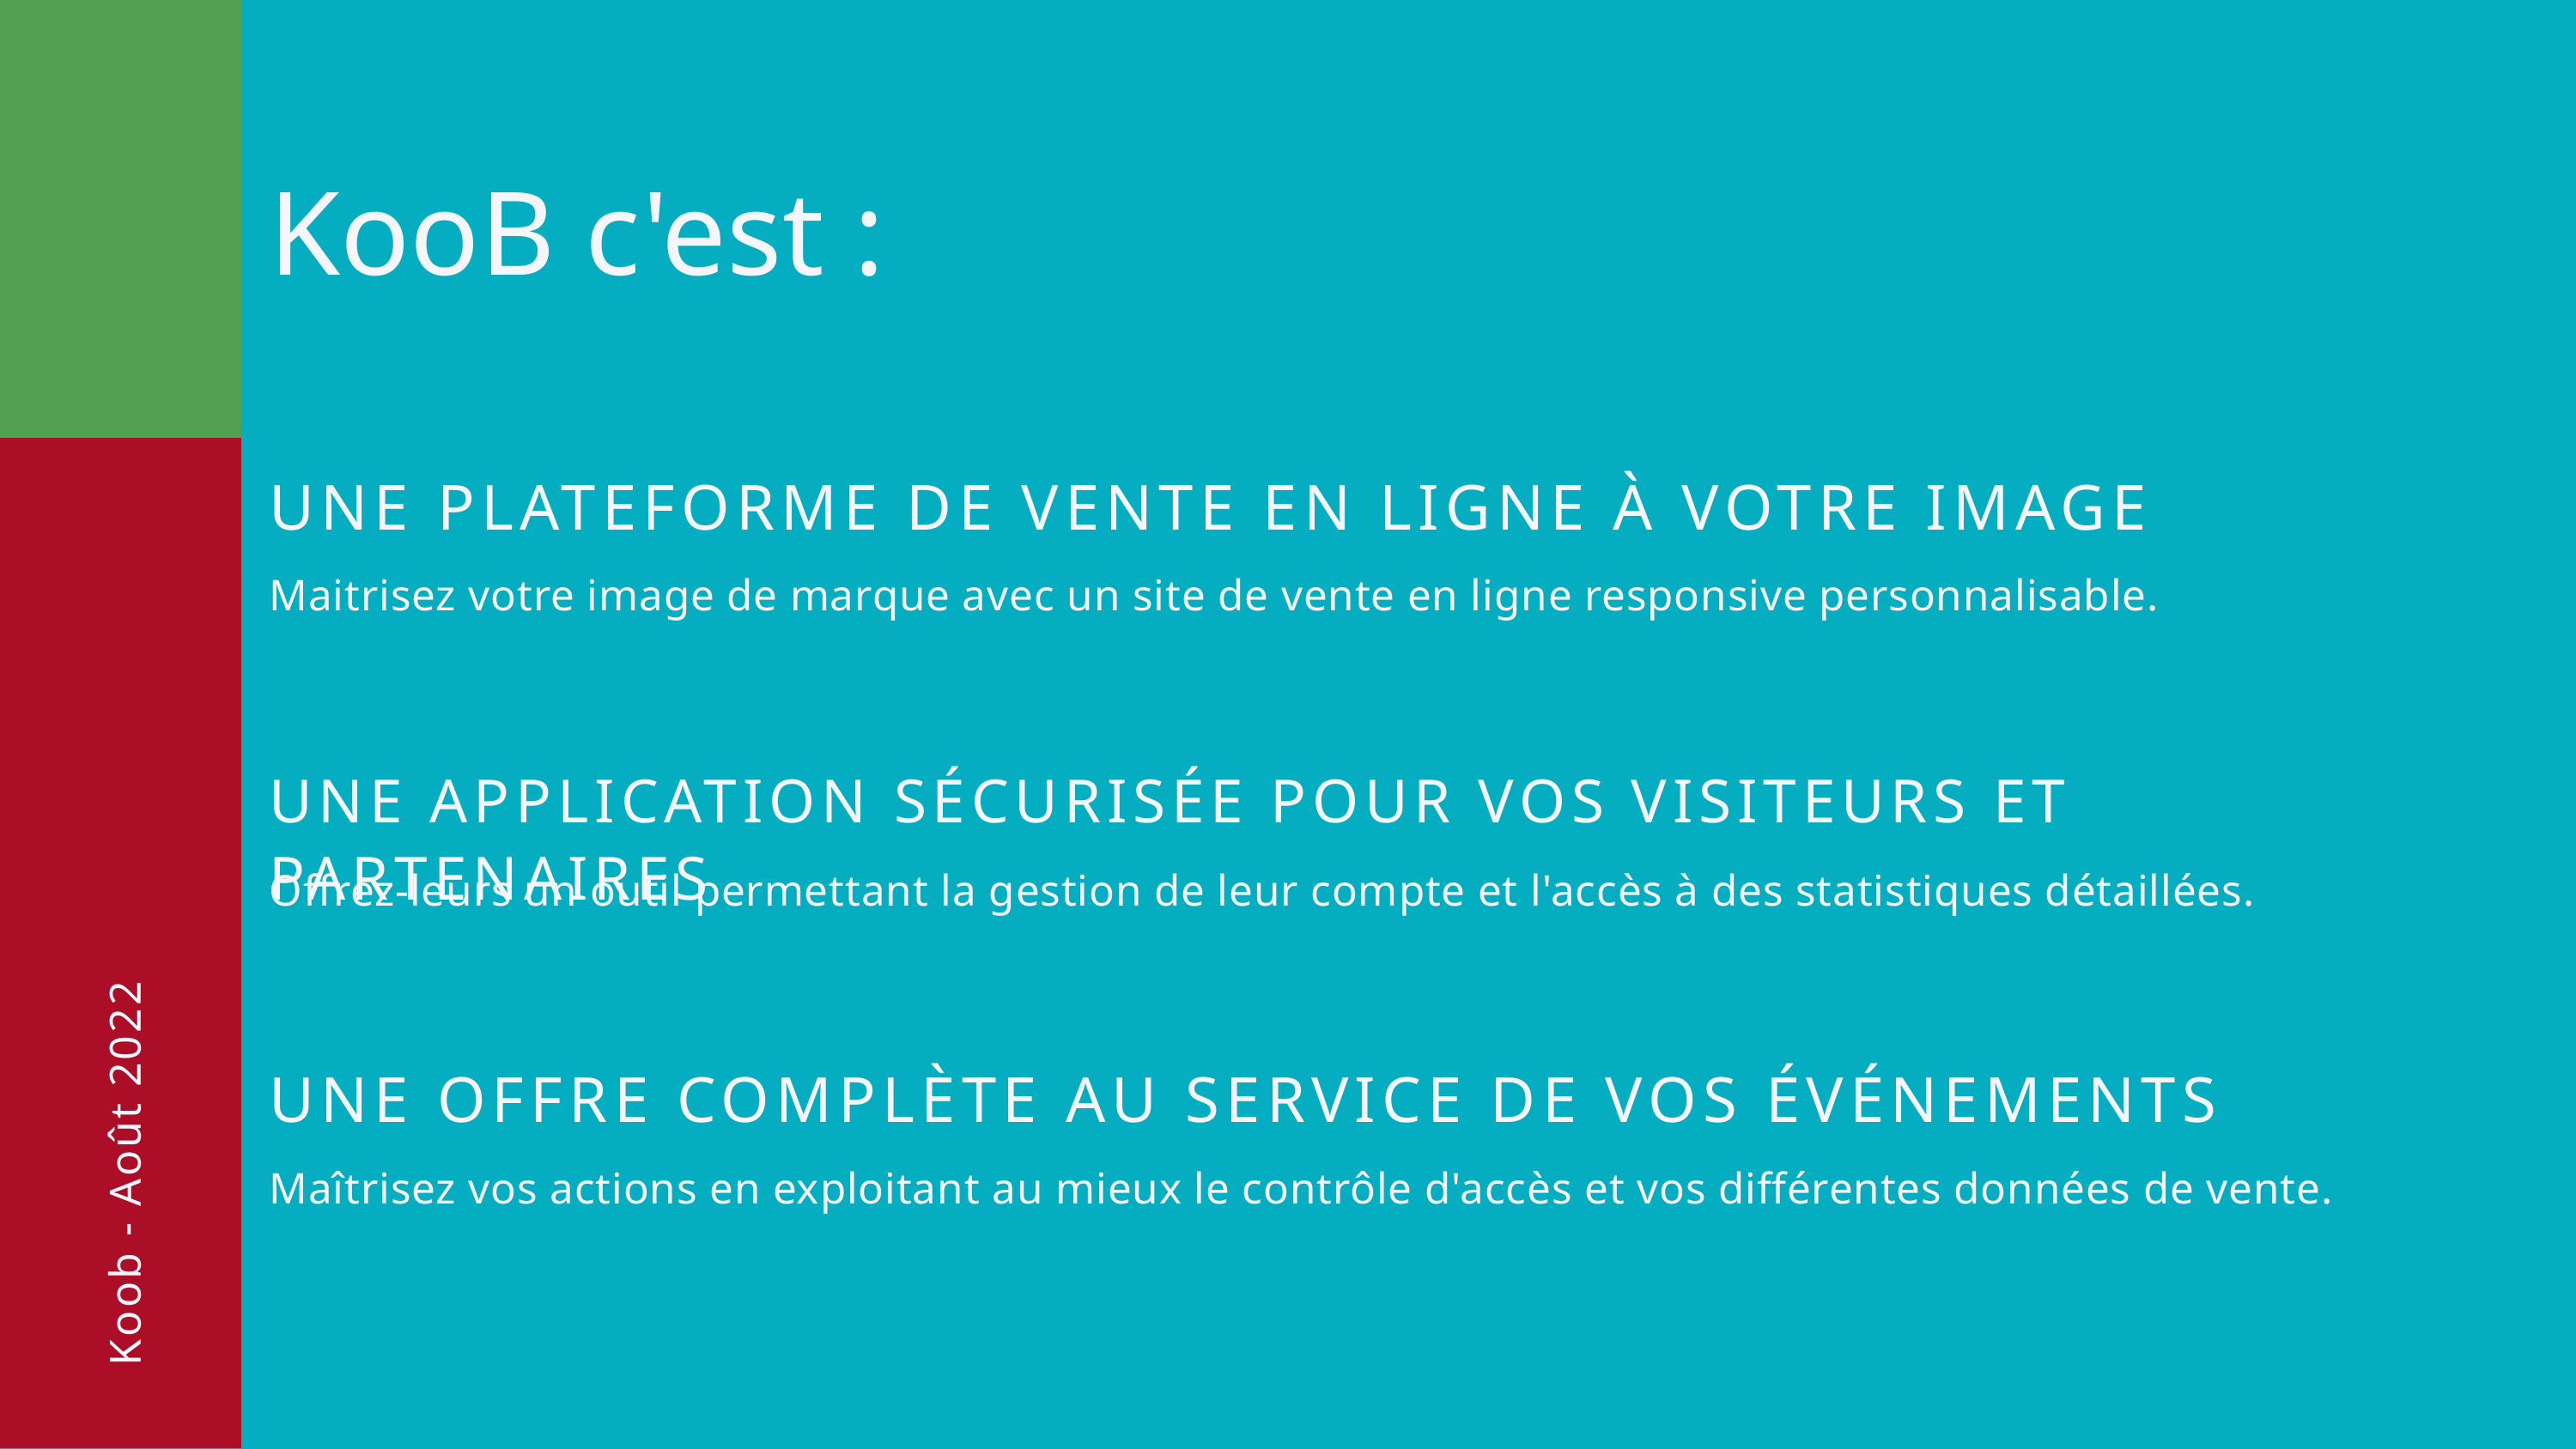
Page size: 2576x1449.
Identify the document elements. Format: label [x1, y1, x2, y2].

text_box [269, 144, 2576, 1216]
text_box [0, 437, 242, 1449]
text_box [0, 0, 242, 437]
